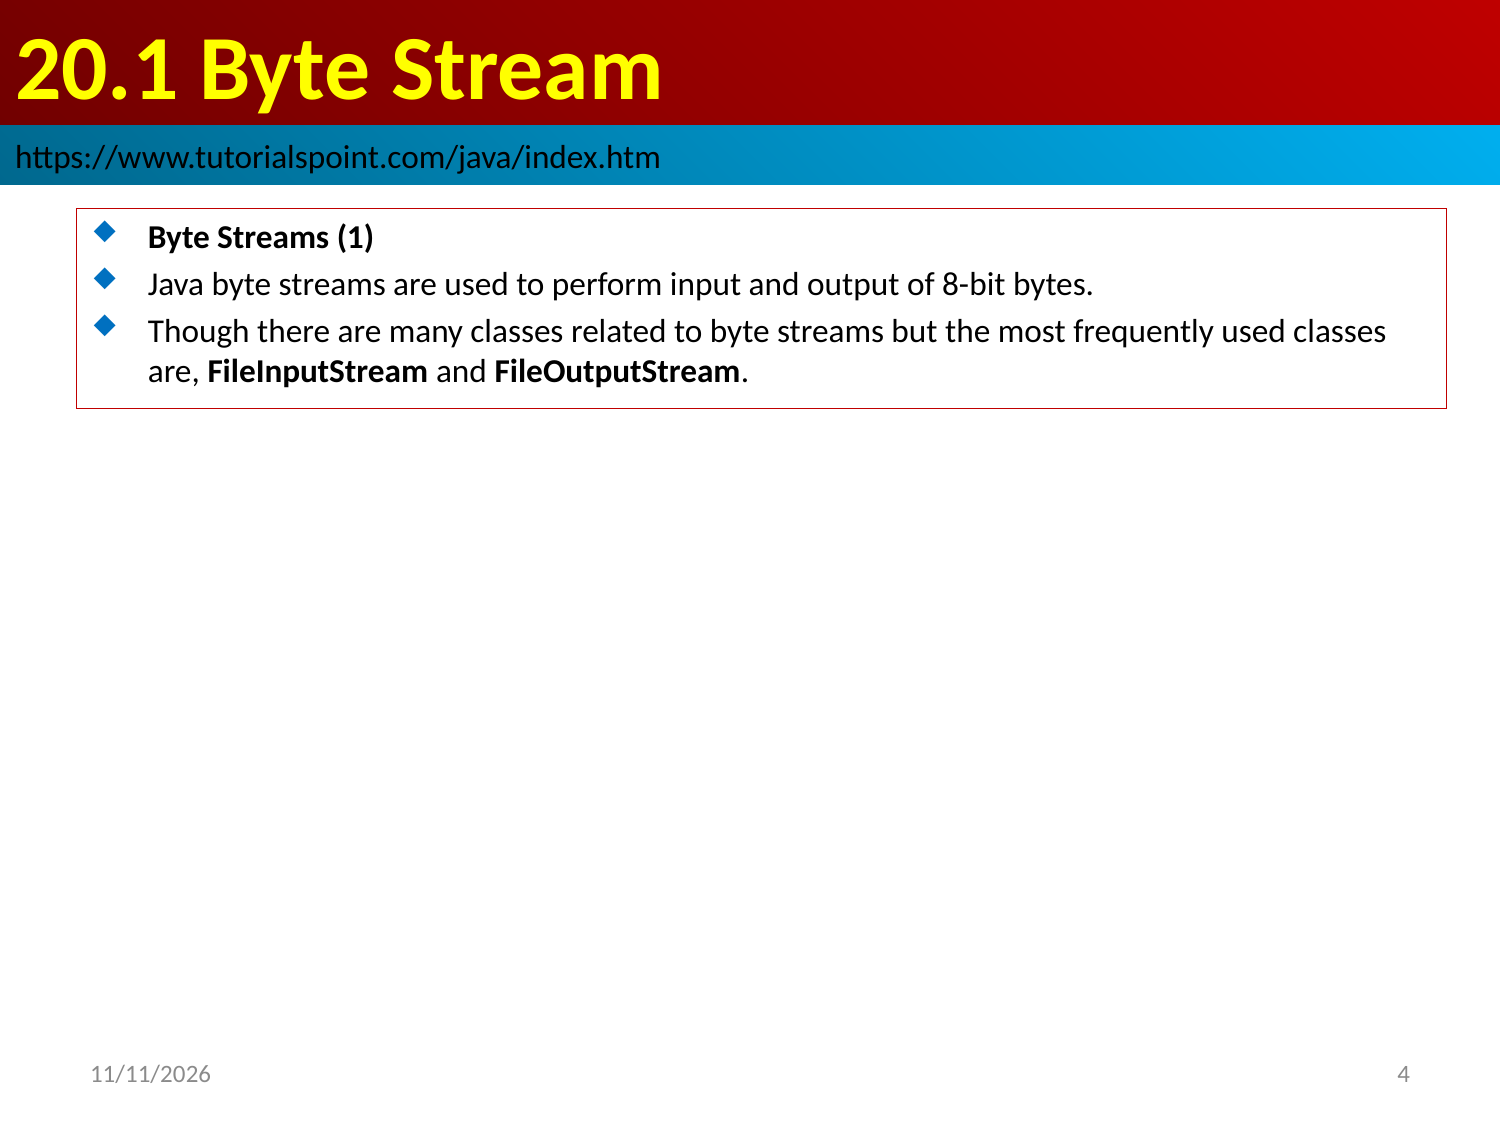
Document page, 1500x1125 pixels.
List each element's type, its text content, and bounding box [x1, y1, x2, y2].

title 20.1 Byte Stream [0, 0, 1500, 125]
subtitle Byte Streams (1) Java byte streams are used to perform input and output of 8-bit bytes. Though there are many classes related to byte streams but the most frequently used classes are, FileInputStream and FileOutputStream. [76, 208, 1447, 409]
text_box https://www.tutorialspoint.com/java/index.htm [0, 125, 1500, 185]
slide_number 4 [1074, 1042, 1425, 1103]
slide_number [75, 1042, 425, 1103]
